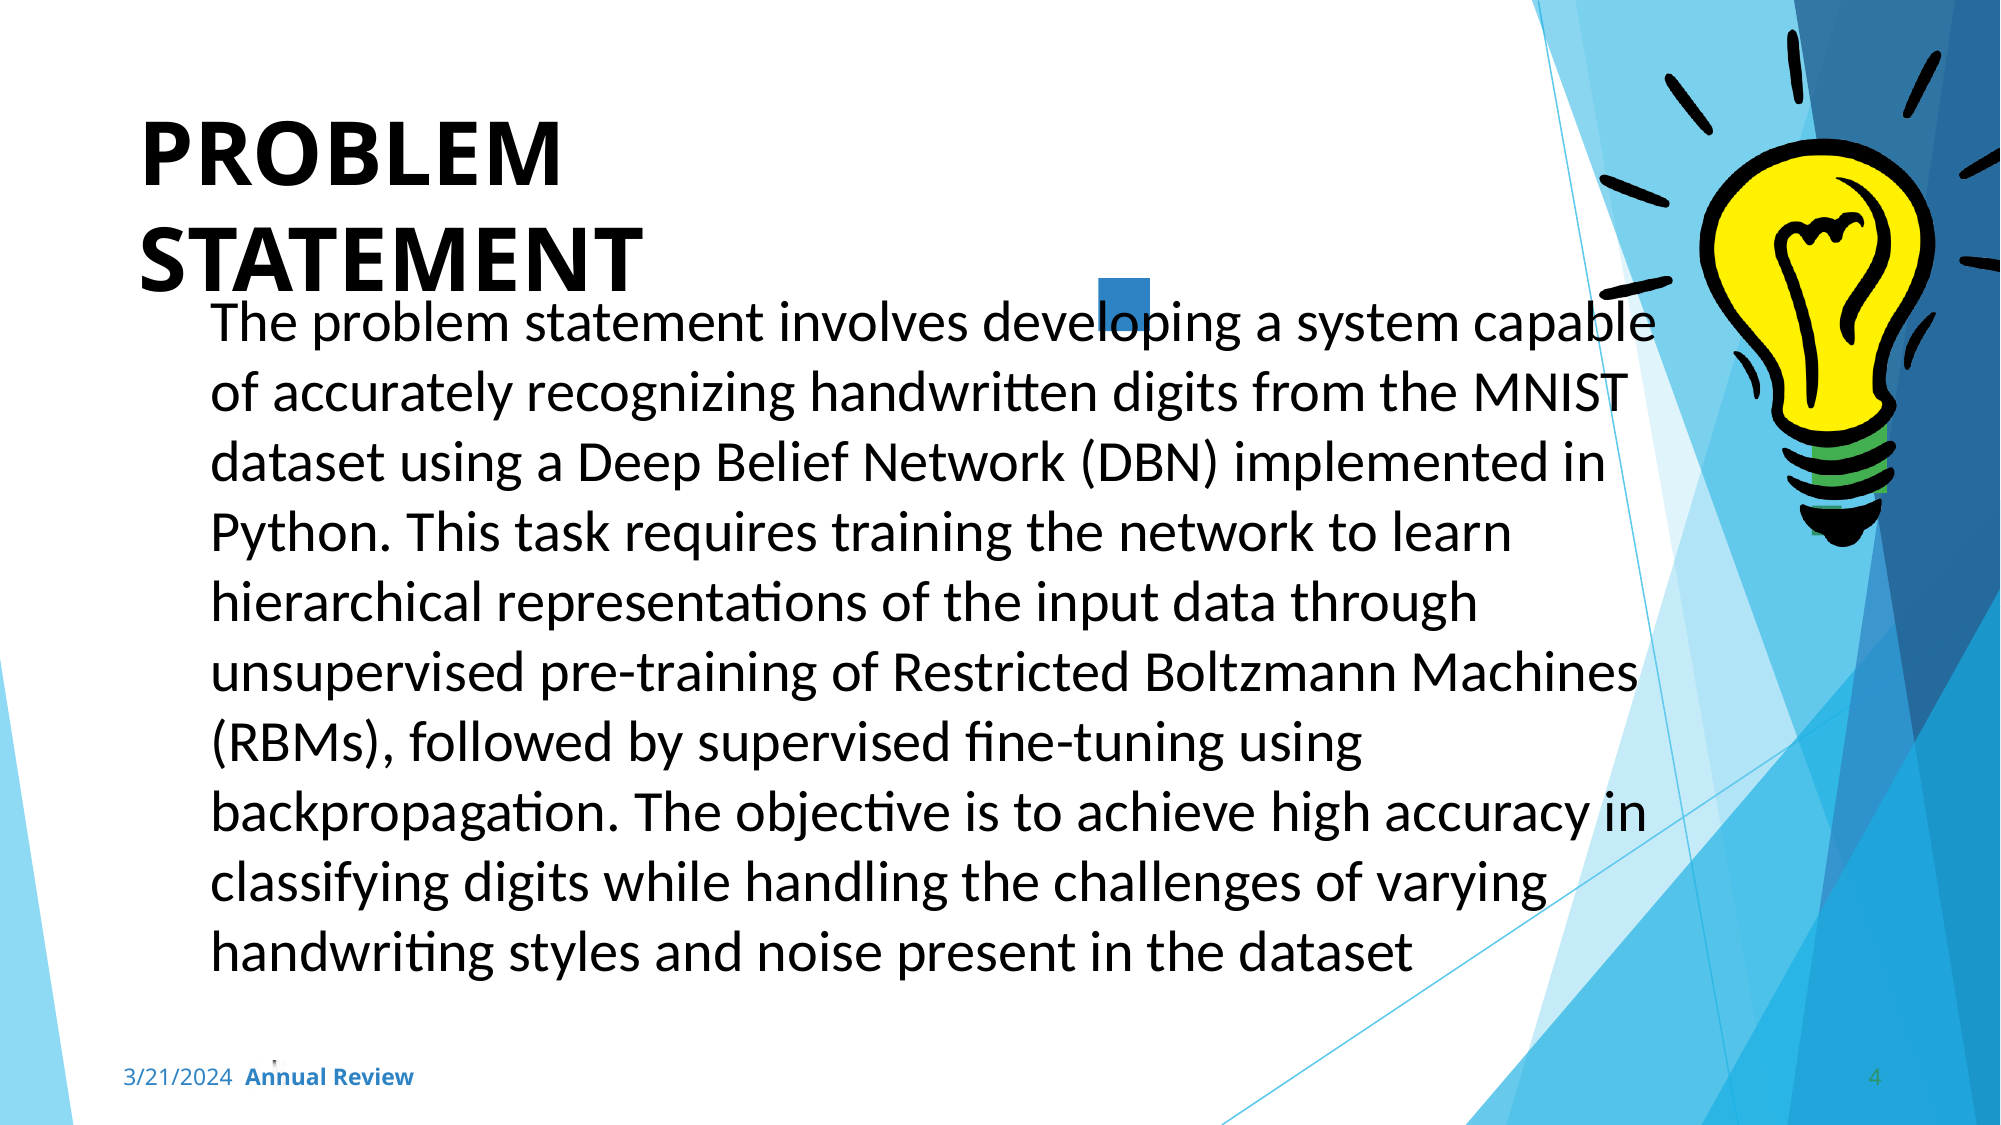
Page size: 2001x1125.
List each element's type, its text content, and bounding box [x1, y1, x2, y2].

text_box The problem statement involves developing a system capable of accurately recognizing handwritten digits from the MNIST dataset using a Deep Belief Network (DBN) implemented in Python. This task requires training the network to learn hierarchical representations of the input data through unsupervised pre-training of Restricted Boltzmann Machines (RBMs), followed by supervised fine-tuning using backpropagation. The objective is to achieve high accuracy in classifying digits while handling the challenges of varying handwriting styles and noise present in the dataset [195, 268, 1704, 1023]
title PROBLEM STATEMENT [136, 94, 1062, 310]
slide_number ‹#› [1862, 1061, 1888, 1125]
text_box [1588, 19, 2000, 555]
picture [110, 1060, 463, 1094]
